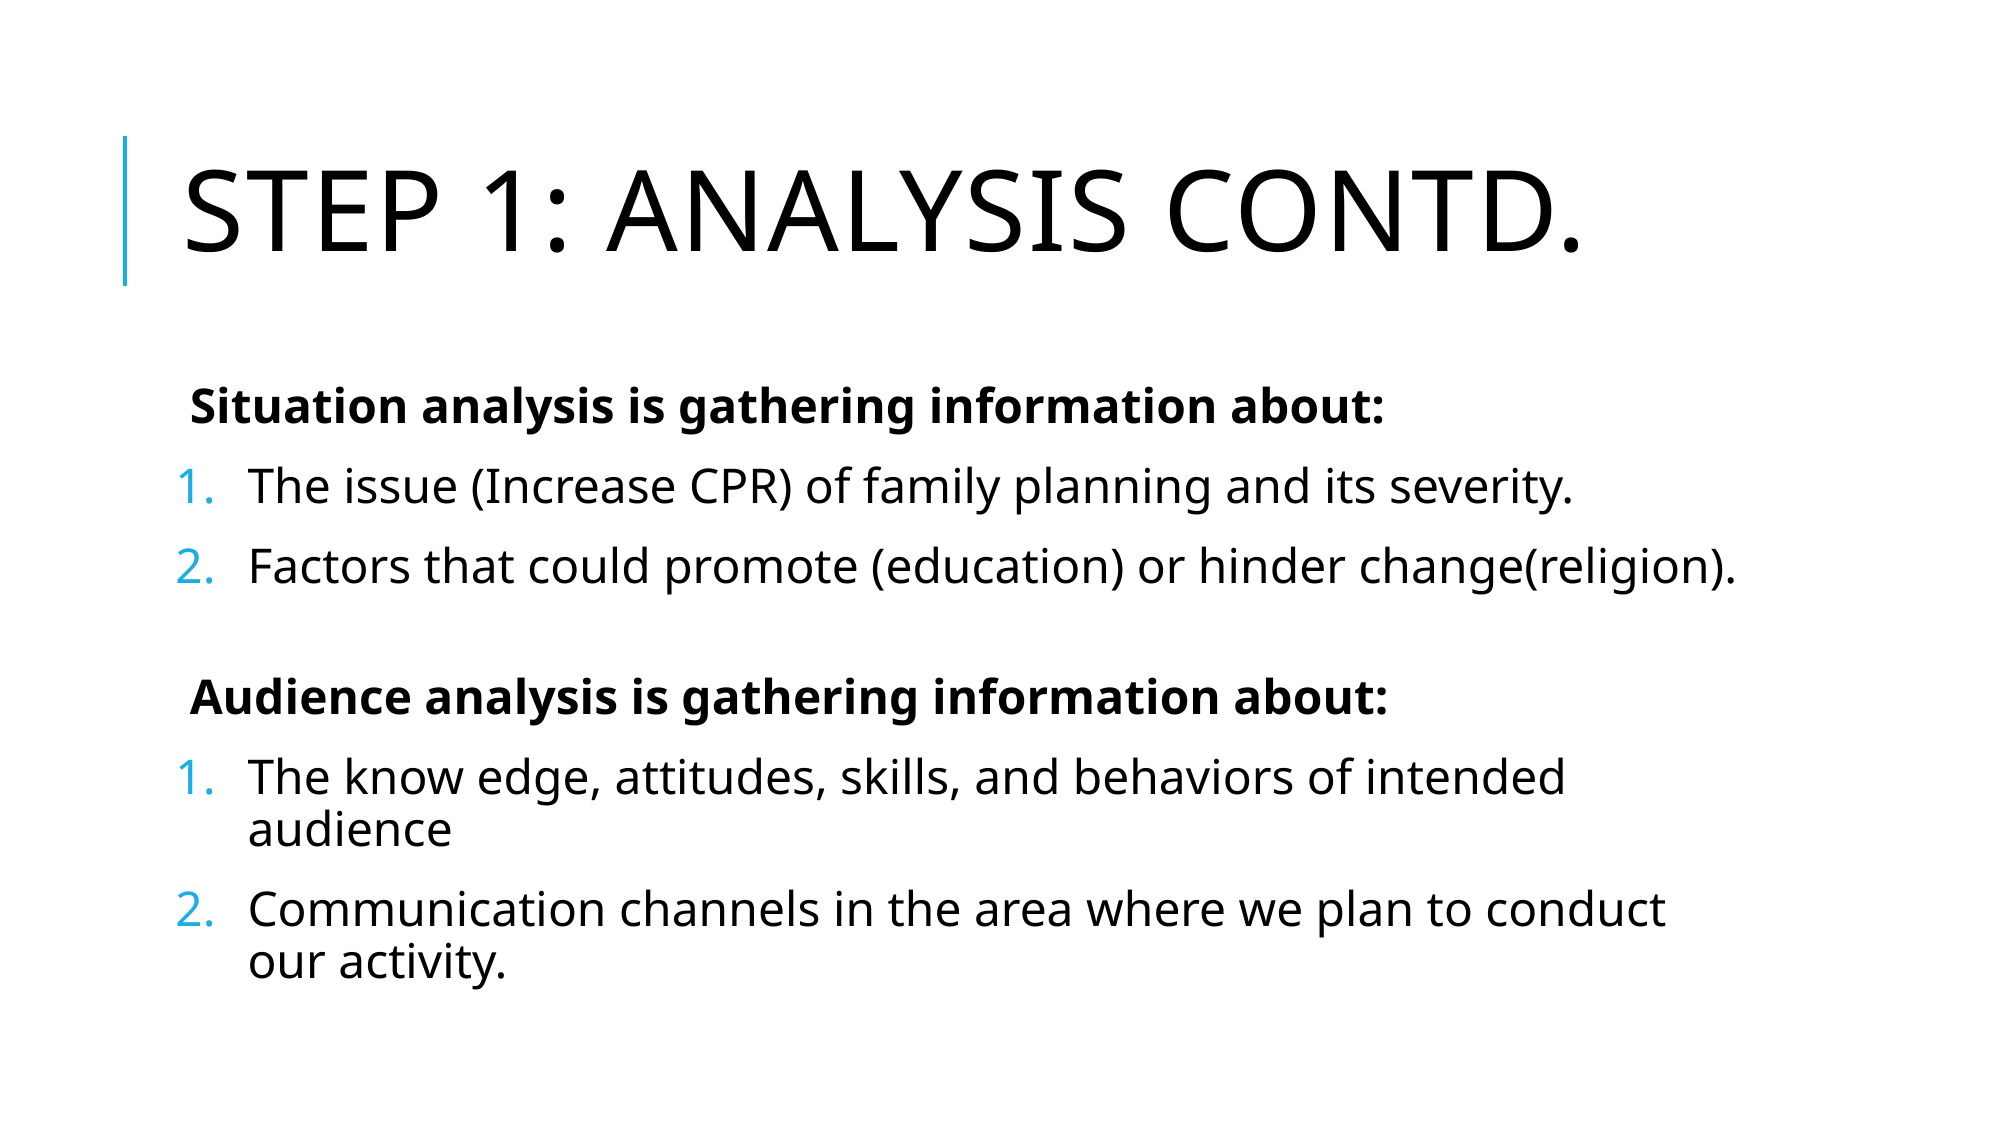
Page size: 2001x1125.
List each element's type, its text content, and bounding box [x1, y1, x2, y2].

title STEP 1: ANALYSIS CONTD. [168, 96, 1763, 342]
list Situation analysis is gathering information about: The issue (Increase CPR) of family planning and its severity. Factors that could promote (education) or hinder change(religion). Audience analysis is gathering information about: The know edge, attitudes, skills, and behaviors of intended audience Communication channels in the area where we plan to conduct our activity. [168, 375, 1763, 1035]
